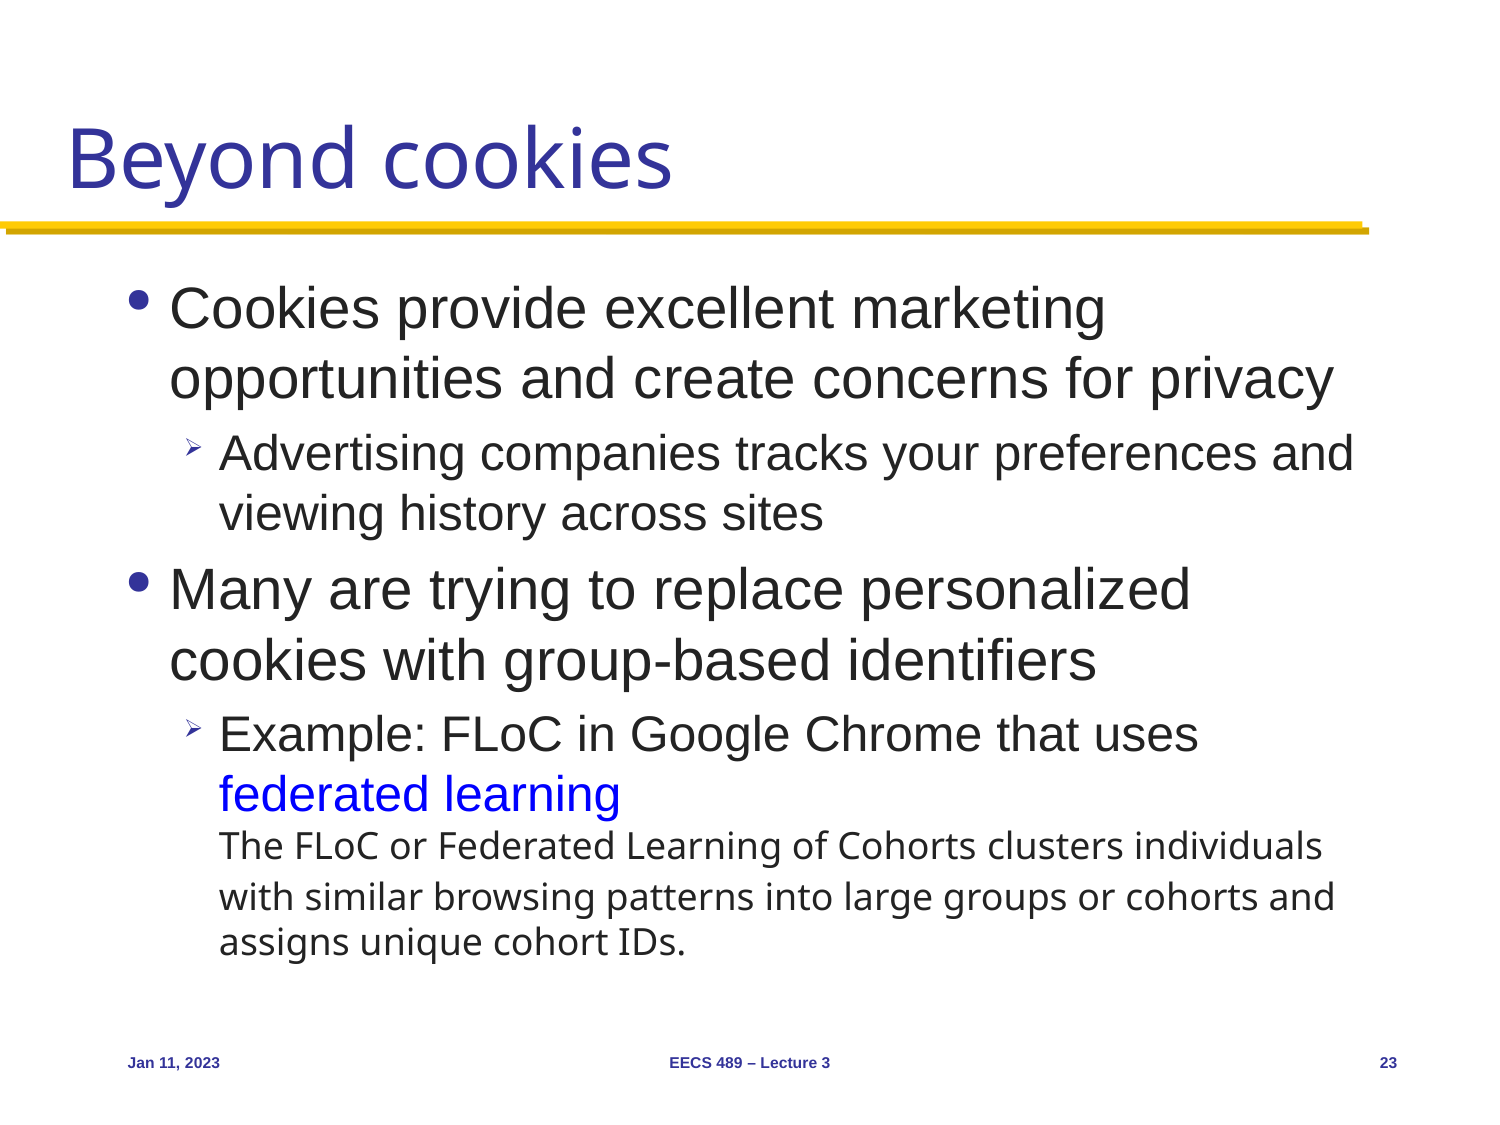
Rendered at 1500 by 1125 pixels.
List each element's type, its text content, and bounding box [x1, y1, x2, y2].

list Cookies provide excellent marketing opportunities and create concerns for privacy Advertising companies tracks your preferences and viewing history across sites Many are trying to replace personalized cookies with group-based identifiers Example: FLoC in Google Chrome that uses federated learning The FLoC or Federated Learning of Cohorts clusters individuals with similar browsing patterns into large groups or cohorts and assigns unique cohort IDs. [112, 262, 1413, 988]
slide_number 23 [1312, 1024, 1413, 1101]
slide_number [112, 1024, 426, 1101]
title Beyond cookies [49, 24, 1451, 213]
footer EECS 489 – Lecture 3 [512, 1024, 988, 1101]
